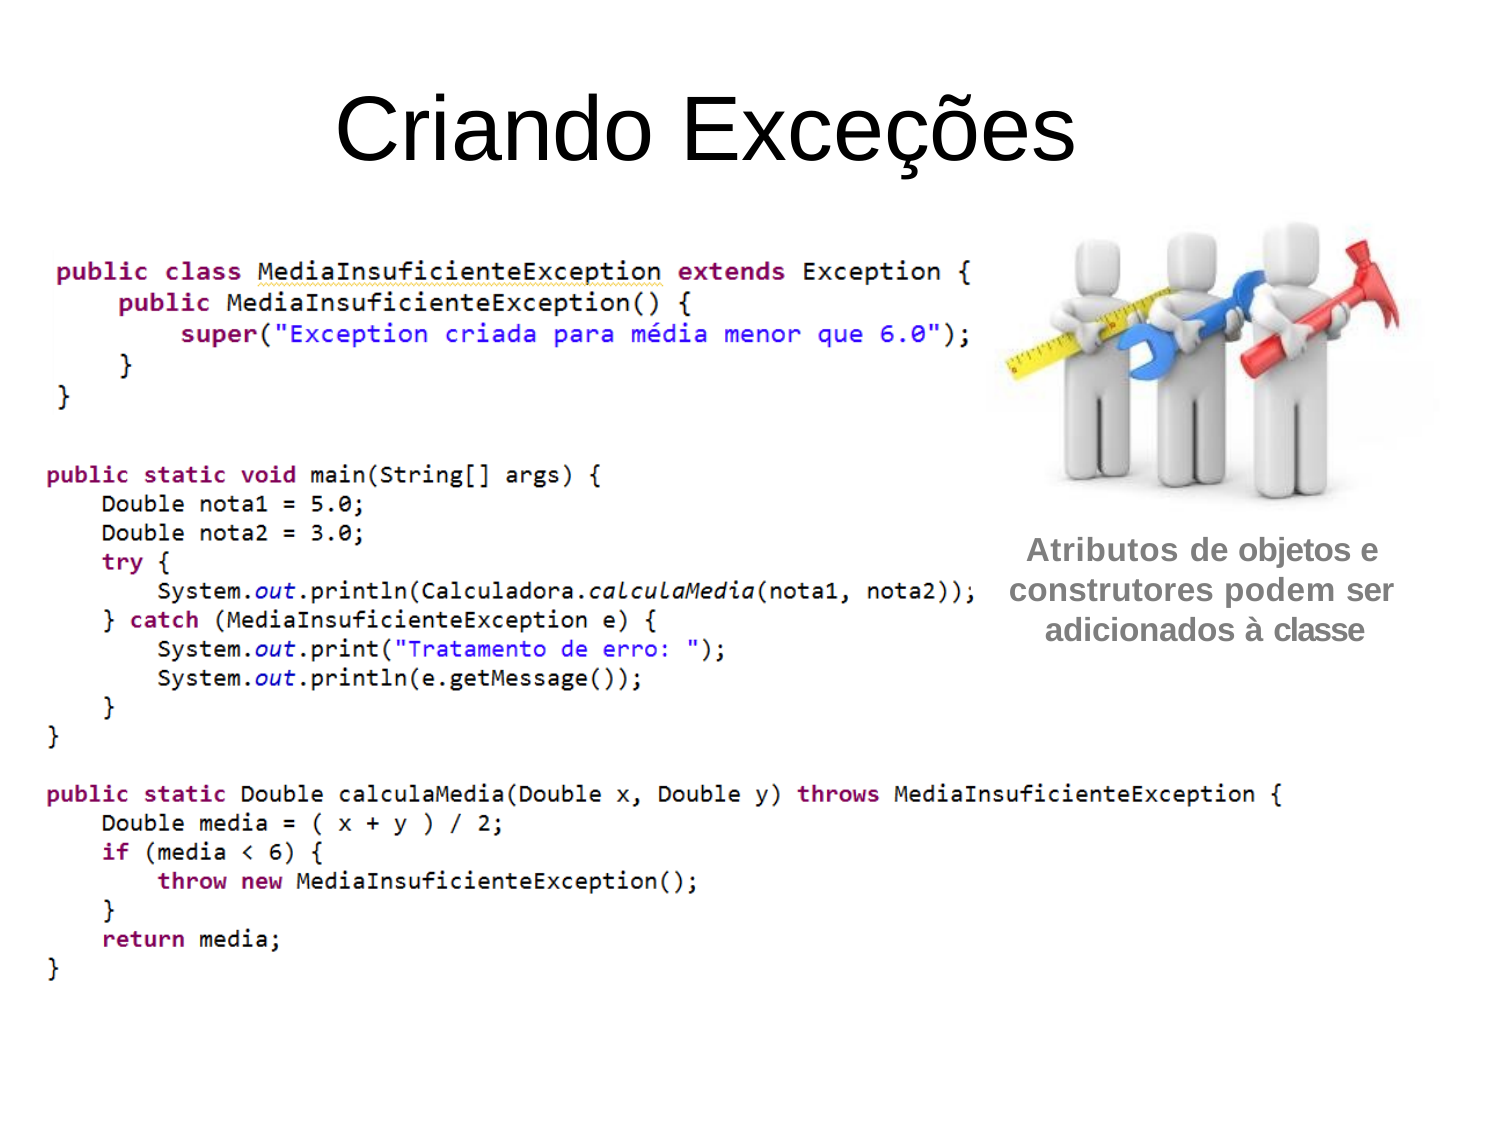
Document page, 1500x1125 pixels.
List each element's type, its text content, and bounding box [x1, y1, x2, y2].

title Criando Exceções [183, 27, 1227, 124]
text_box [0, 124, 1500, 1125]
